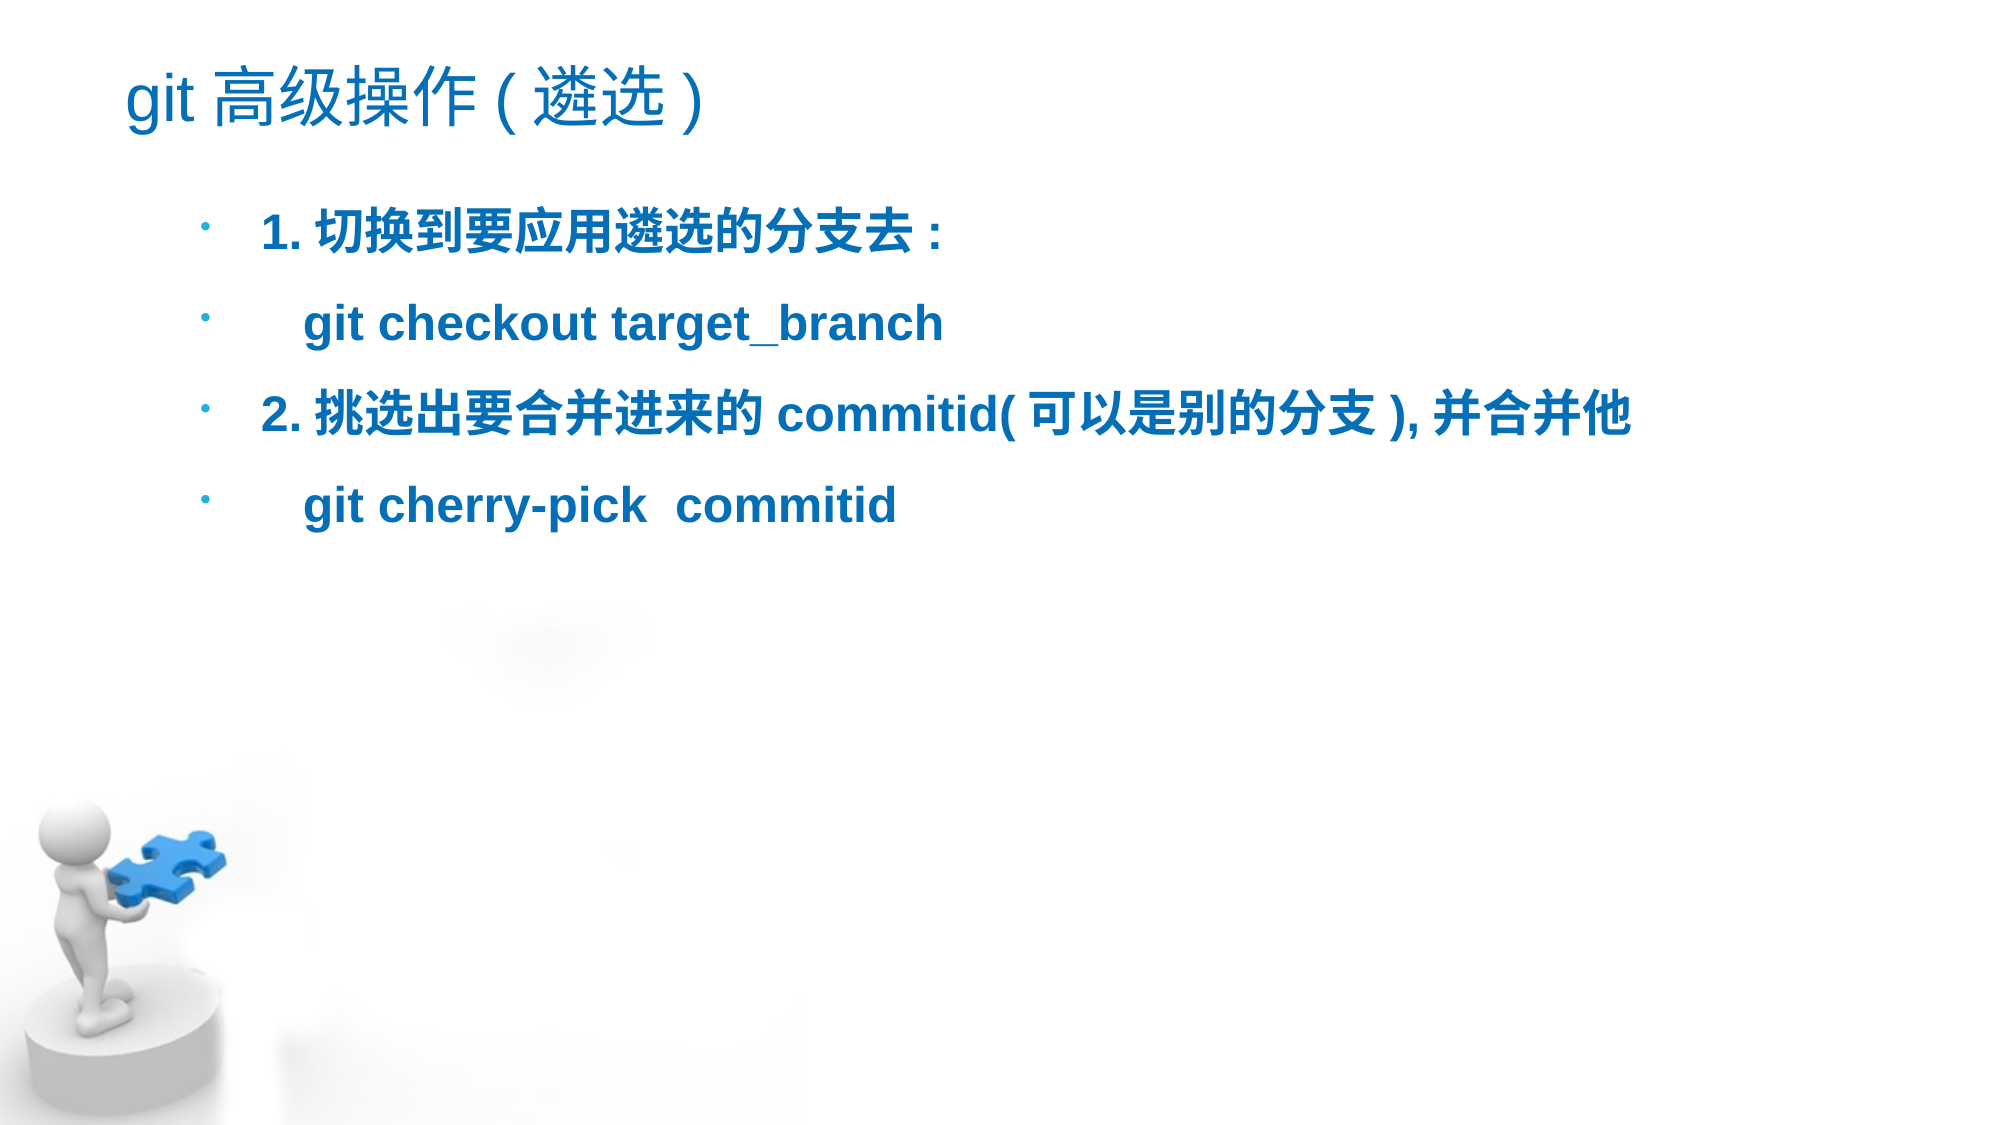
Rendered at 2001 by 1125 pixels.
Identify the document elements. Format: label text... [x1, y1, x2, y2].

title git高级操作(遴选) [110, 34, 1908, 166]
picture [0, 383, 1296, 1125]
list 1.切换到要应用遴选的分支去: git checkout target_branch 2.挑选出要合并进来的commitid(可以是别的分支),并合并他 git cherry-pick commitid [186, 185, 1908, 1023]
